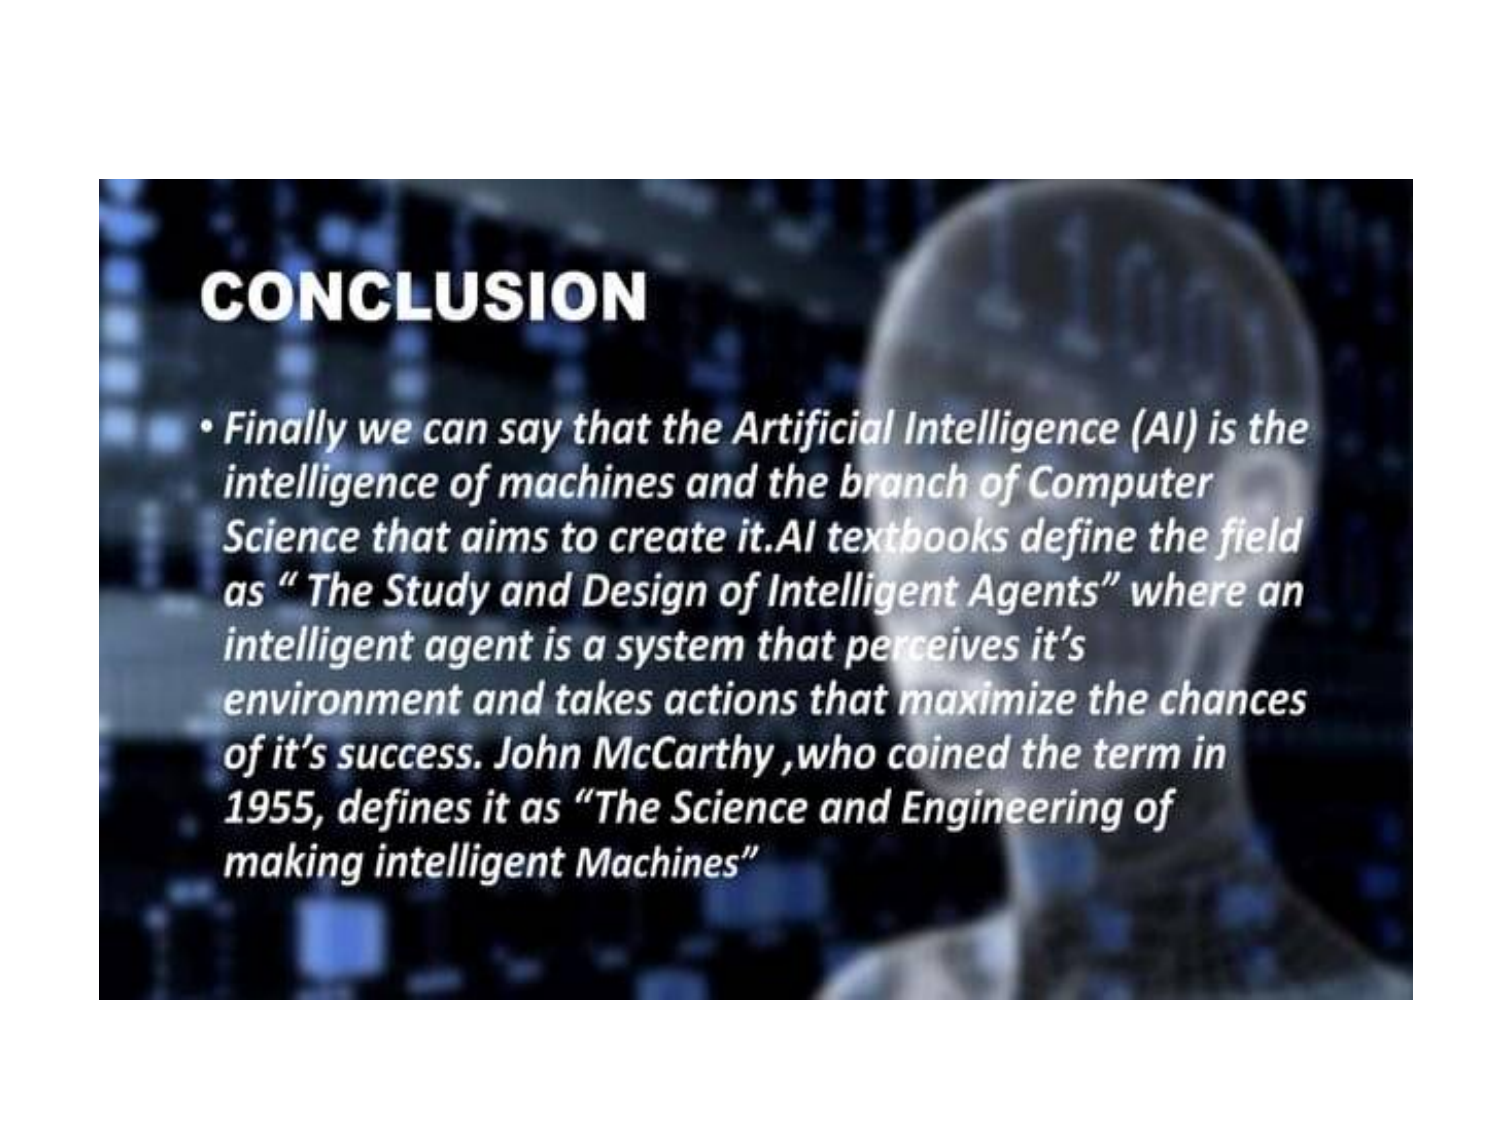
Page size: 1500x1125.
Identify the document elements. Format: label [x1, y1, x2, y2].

picture [99, 179, 1413, 1001]
